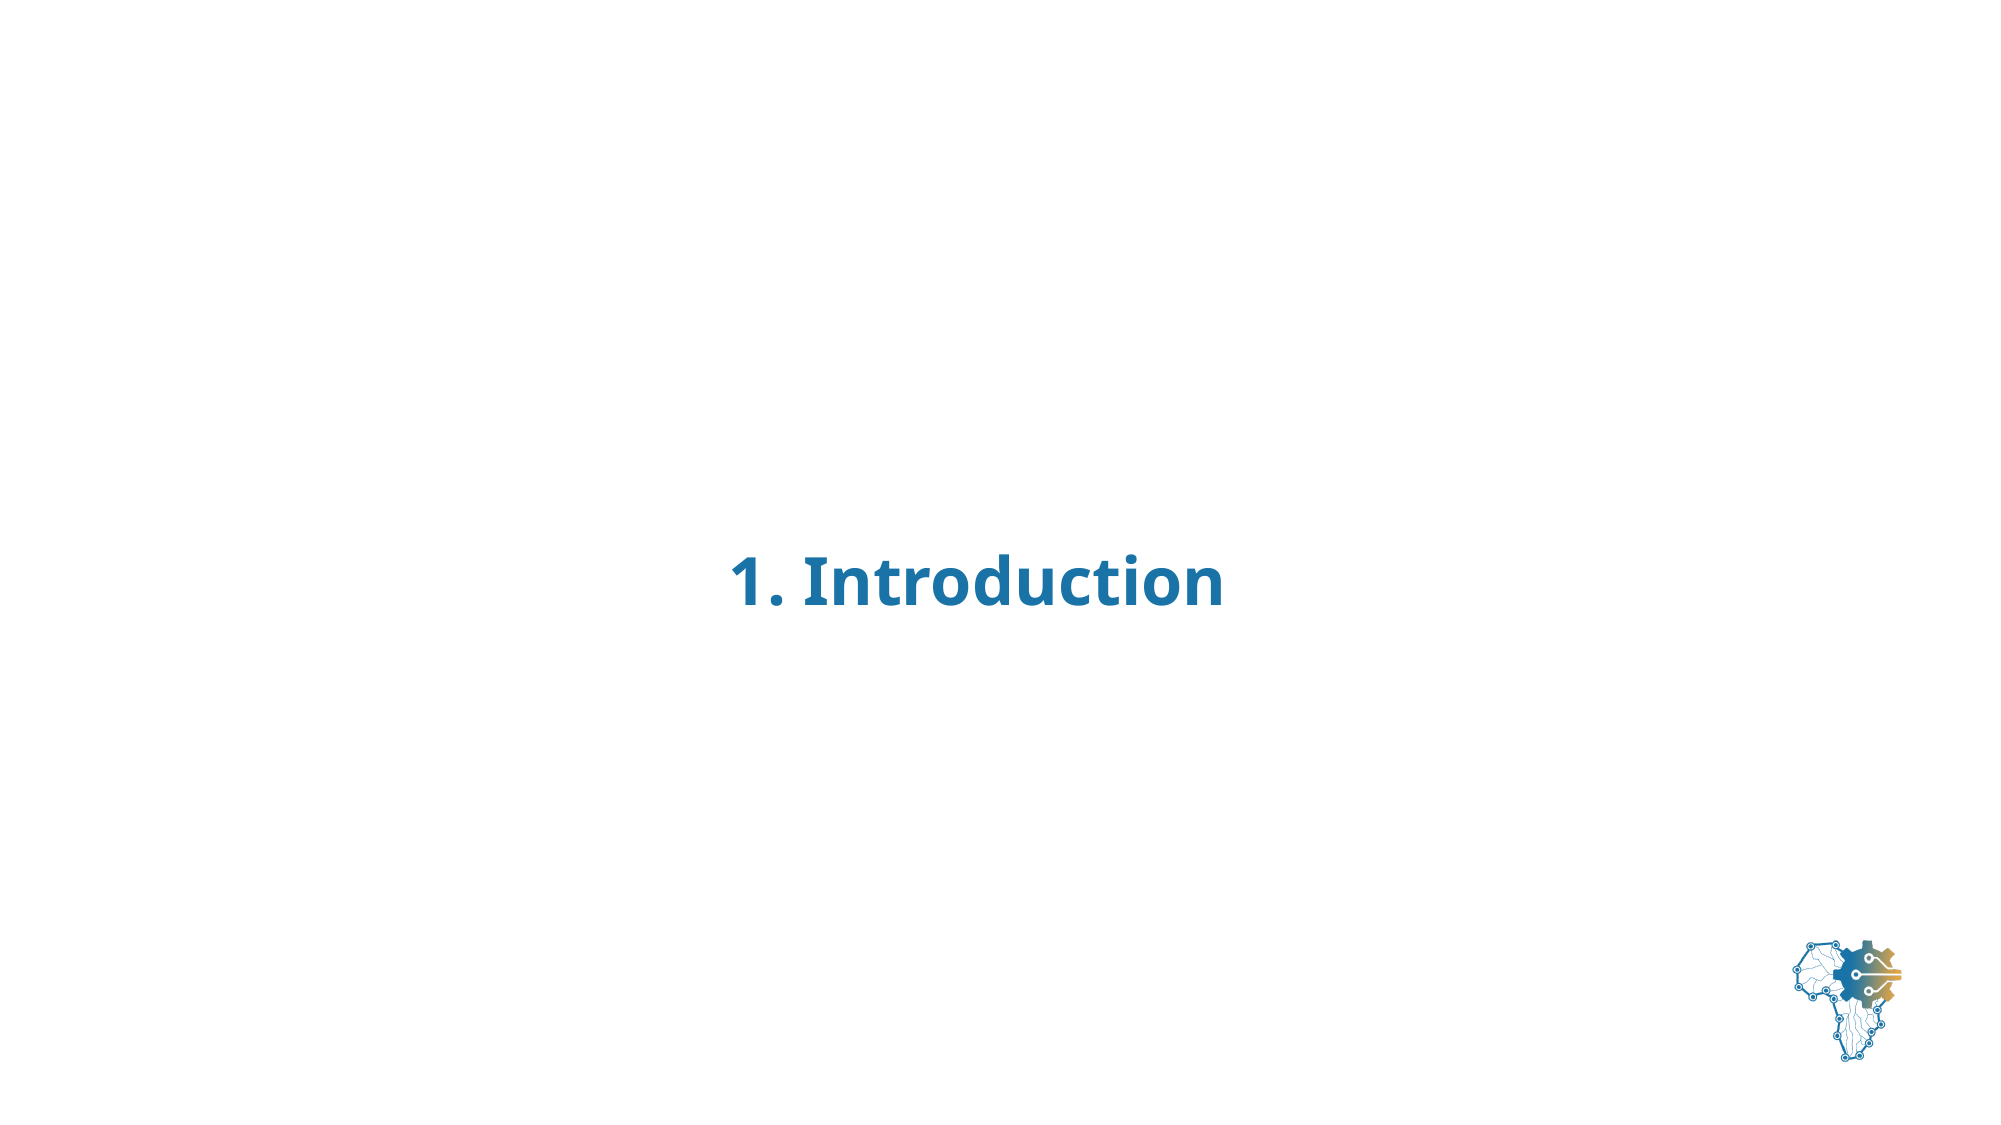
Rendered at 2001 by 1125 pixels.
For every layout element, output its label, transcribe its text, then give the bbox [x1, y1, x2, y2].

picture [1728, 904, 1992, 1091]
text_box 1. Introduction [438, 337, 1518, 820]
